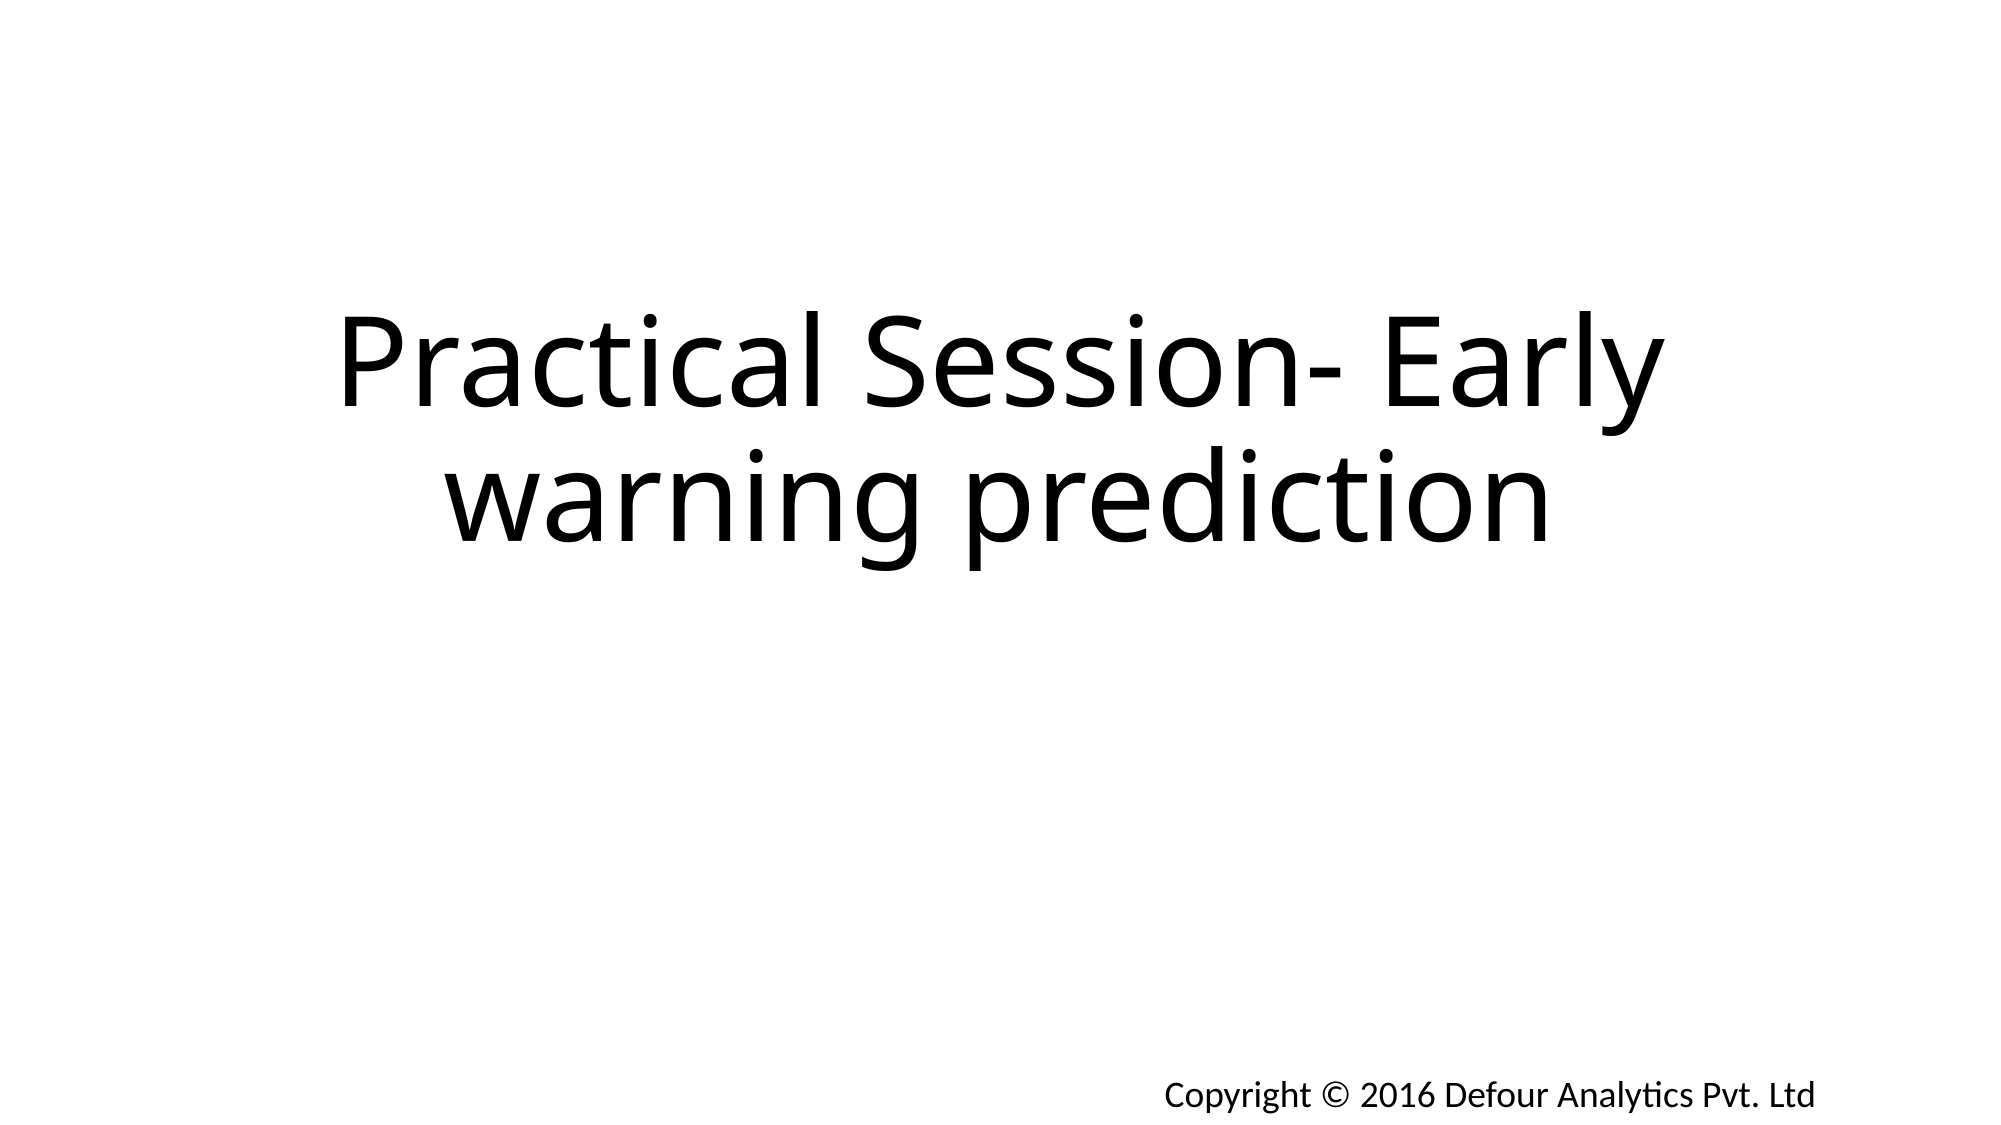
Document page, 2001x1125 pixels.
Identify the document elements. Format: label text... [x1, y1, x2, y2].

title Practical Session- Early warning prediction [249, 184, 1750, 576]
text_box Copyright © 2016 Defour Analytics Pvt. Ltd [1149, 1062, 1868, 1122]
